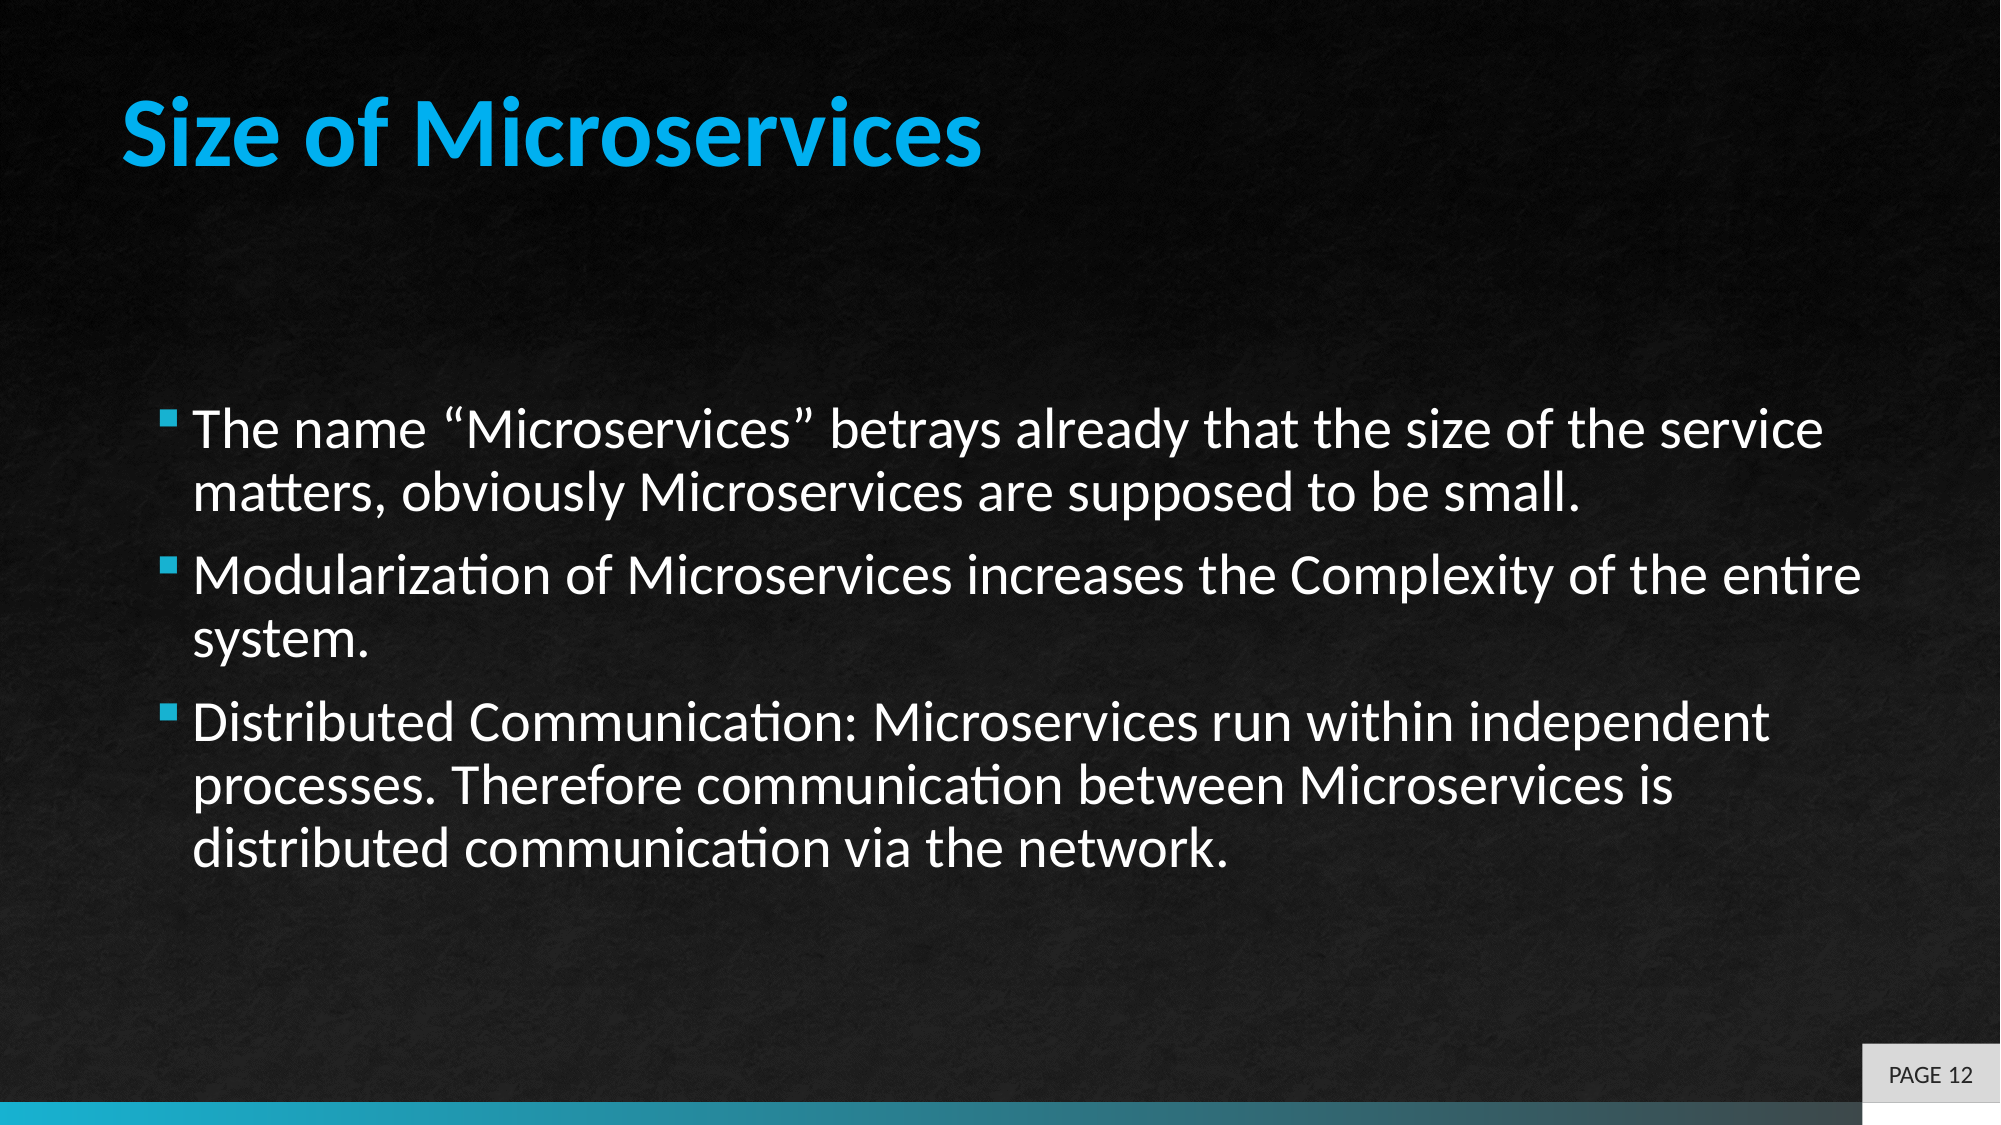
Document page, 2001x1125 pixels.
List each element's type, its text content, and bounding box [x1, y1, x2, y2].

list The name “Microservices” betrays already that the size of the service matters, obviously Microservices are supposed to be small. Modularization of Microservices increases the Complexity of the entire system. Distributed Communication: Microservices run within independent processes. Therefore communication between Microservices is distributed communication via the network. [137, 236, 1925, 1042]
picture [0, 0, 2000, 1103]
slide_number PAGE 12 [1862, 1043, 2000, 1103]
text_box Size of Microservices [106, 59, 1000, 194]
